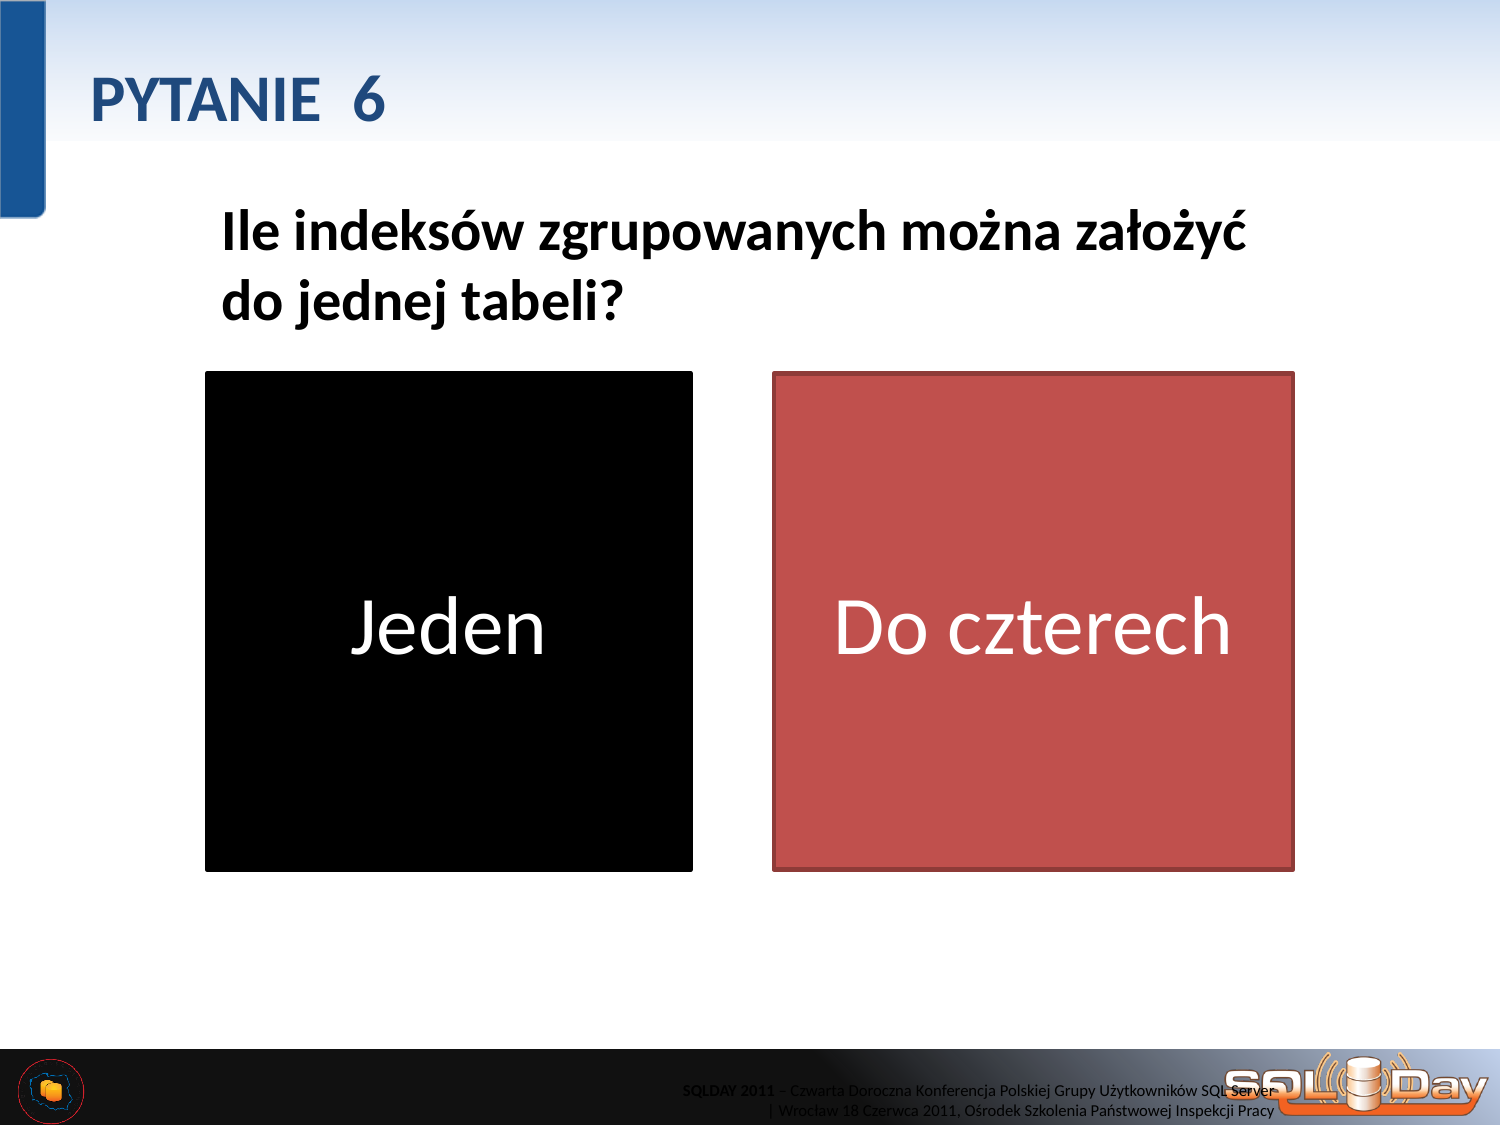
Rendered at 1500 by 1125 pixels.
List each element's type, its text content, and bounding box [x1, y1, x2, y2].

picture [0, 0, 46, 219]
list Ile indeksów zgrupowanych można założyć do jednej tabeli? [206, 184, 1291, 350]
text_box SQLDAY 2011 – Czwarta Doroczna Konferencja Polskiej Grupy Użytkowników SQL Server | Wrocław 18 Czerwca 2011, Ośrodek Szkolenia Państwowej Inspekcji Pracy [584, 1072, 1291, 1125]
text_box Jeden [205, 371, 693, 872]
picture [1224, 1052, 1489, 1116]
title PYTANIE 6 [75, 30, 1483, 159]
text_box Do czterech [772, 371, 1295, 872]
picture [16, 1057, 85, 1125]
